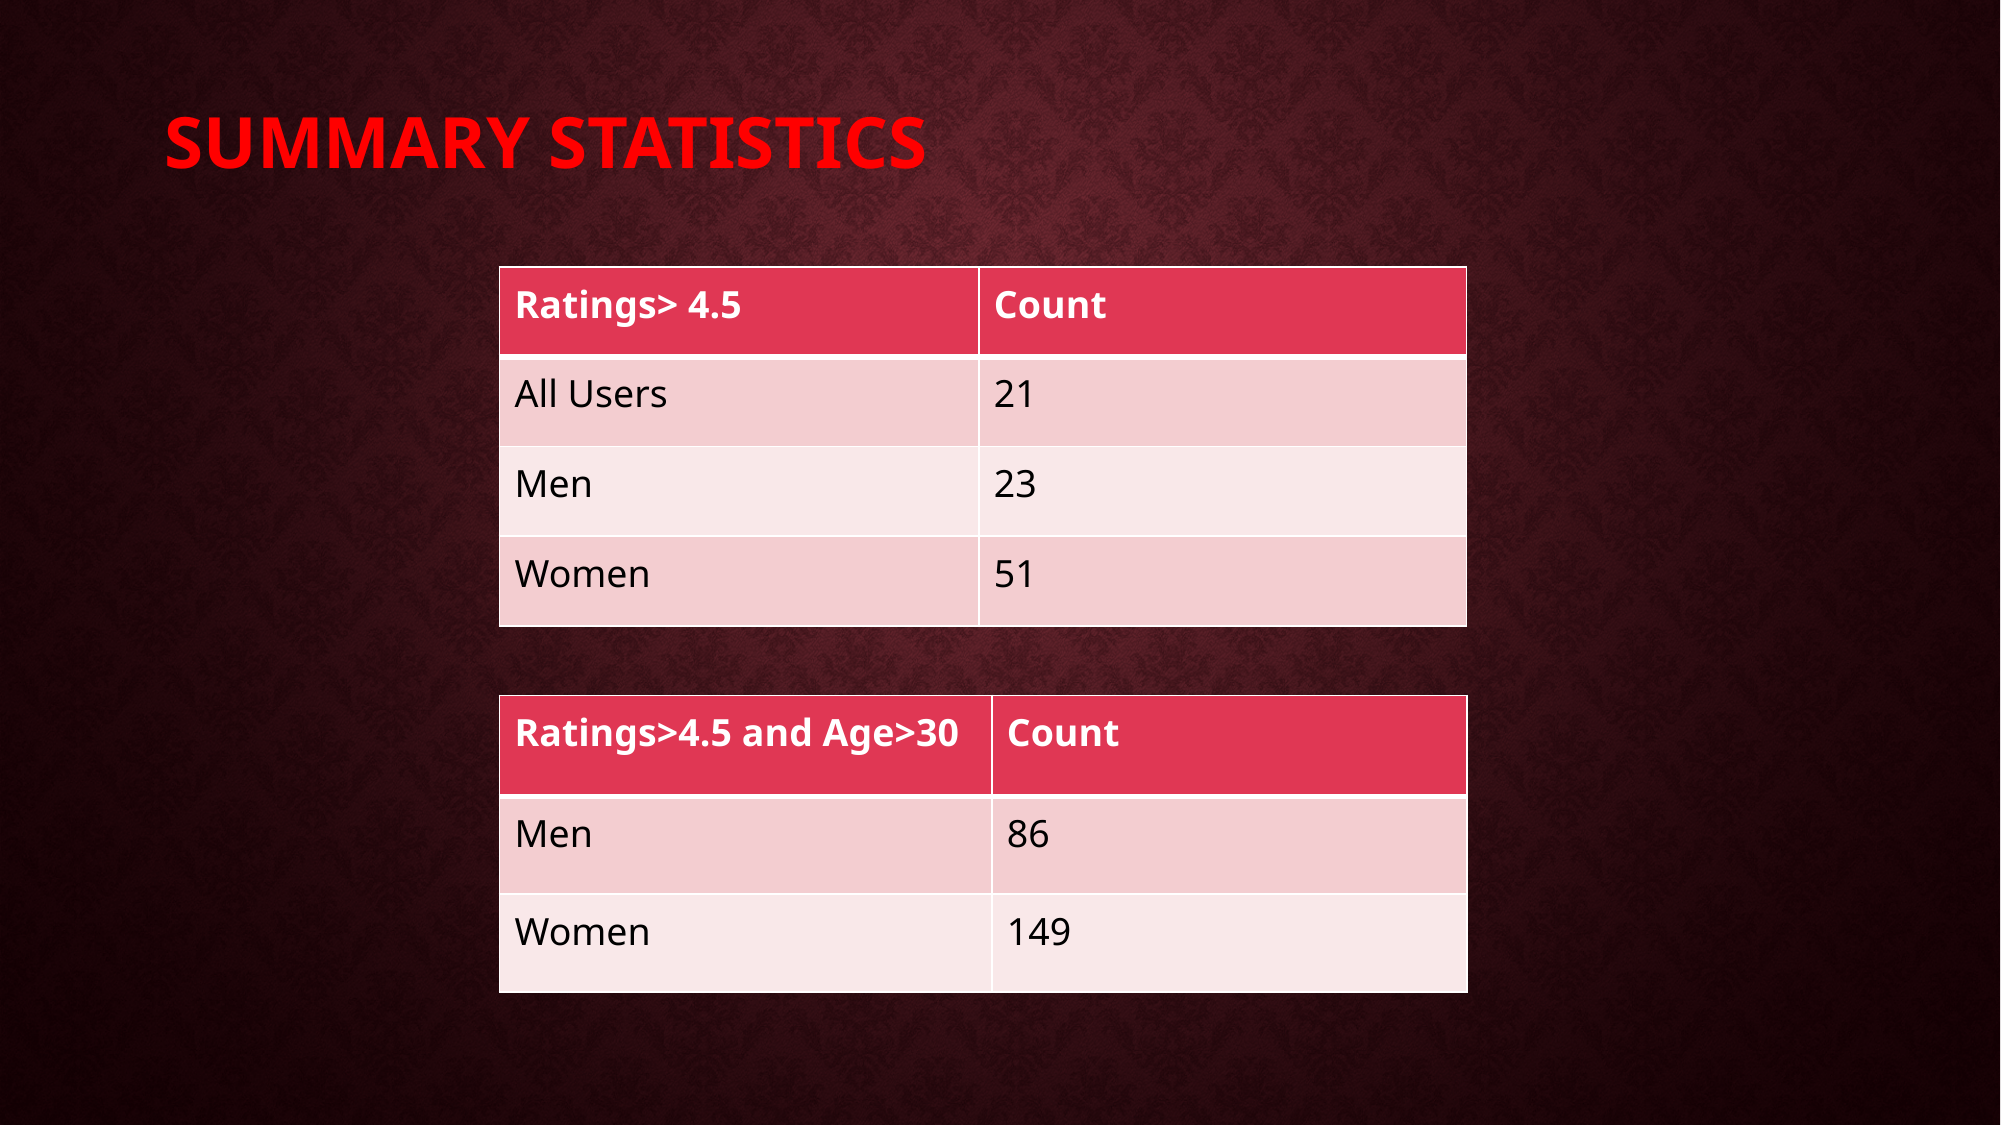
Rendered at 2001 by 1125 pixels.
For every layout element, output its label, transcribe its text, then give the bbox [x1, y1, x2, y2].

table_cell Women [500, 895, 991, 991]
table_header Count [980, 268, 1466, 354]
table_cell 149 [993, 895, 1466, 991]
table_cell 86 [993, 799, 1466, 893]
table_header Count [993, 696, 1466, 794]
table_cell 23 [980, 447, 1466, 535]
table_cell 21 [980, 360, 1466, 446]
text_box [240, 251, 1728, 397]
table_cell Women [500, 537, 978, 625]
table_cell Men [500, 799, 991, 893]
table_cell 51 [980, 537, 1466, 625]
table_header Ratings> 4.5 [500, 268, 978, 354]
table_cell Men [500, 447, 978, 535]
table_header Ratings>4.5 and Age>30 [500, 696, 991, 794]
text_box Summary statistics [149, 33, 1849, 251]
table_cell All Users [500, 360, 978, 446]
